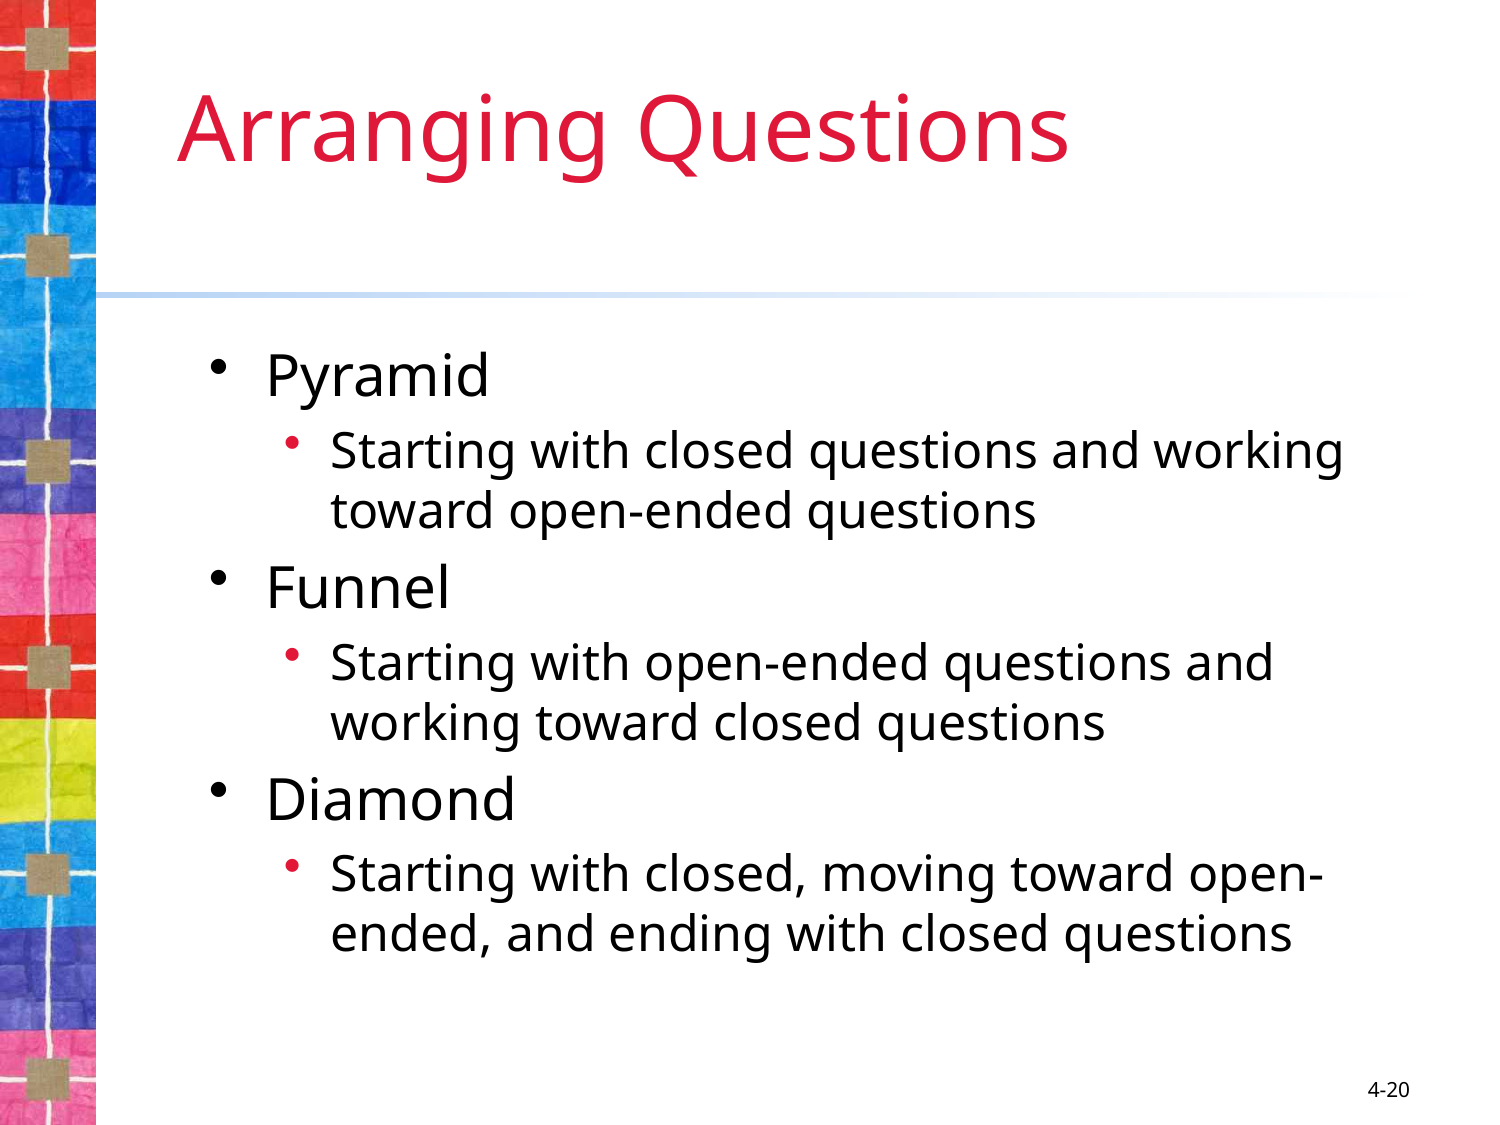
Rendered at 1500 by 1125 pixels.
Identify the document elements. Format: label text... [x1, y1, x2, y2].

picture [0, 0, 96, 1125]
title Arranging Questions [162, 62, 1455, 250]
slide_number 4-20 [1112, 1037, 1426, 1113]
list Pyramid Starting with closed questions and working toward open-ended questions Funnel Starting with open-ended questions and working toward closed questions Diamond Starting with closed, moving toward open-ended, and ending with closed questions [193, 331, 1469, 1006]
